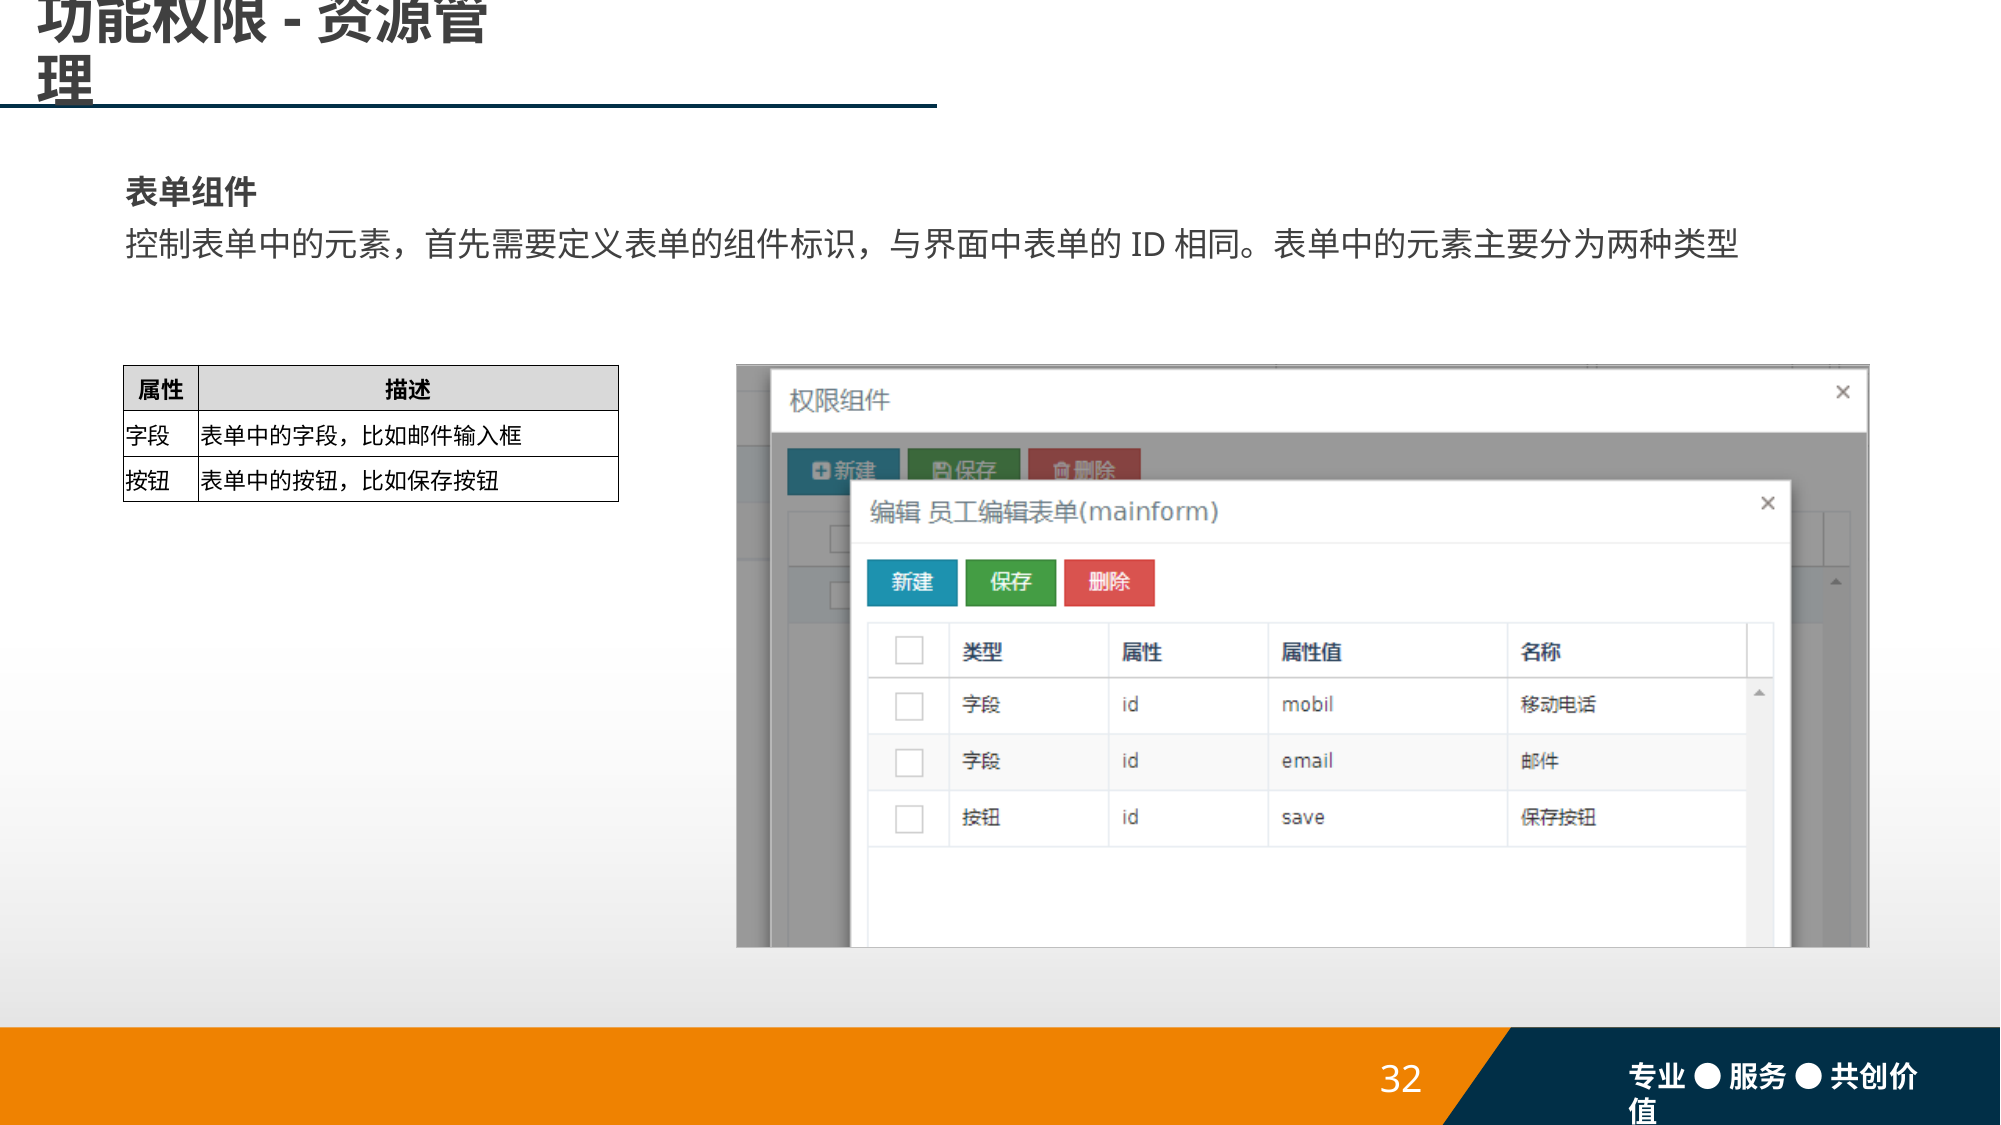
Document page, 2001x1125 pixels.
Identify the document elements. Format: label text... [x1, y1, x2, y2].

table_cell 按钮 [124, 457, 198, 501]
title 功能权限-资源管理 [23, 13, 545, 90]
table_cell 表单中的按钮，比如保存按钮 [199, 457, 618, 501]
table_header 属性 [124, 366, 198, 410]
picture [736, 364, 1870, 948]
table_cell 字段 [124, 411, 198, 456]
table_cell 表单中的字段，比如邮件输入框 [199, 411, 618, 456]
subtitle 表单组件 控制表单中的元素，首先需要定义表单的组件标识，与界面中表单的ID相同。表单中的元素主要分为两种类型 [110, 151, 1844, 288]
table_header 描述 [199, 366, 618, 410]
